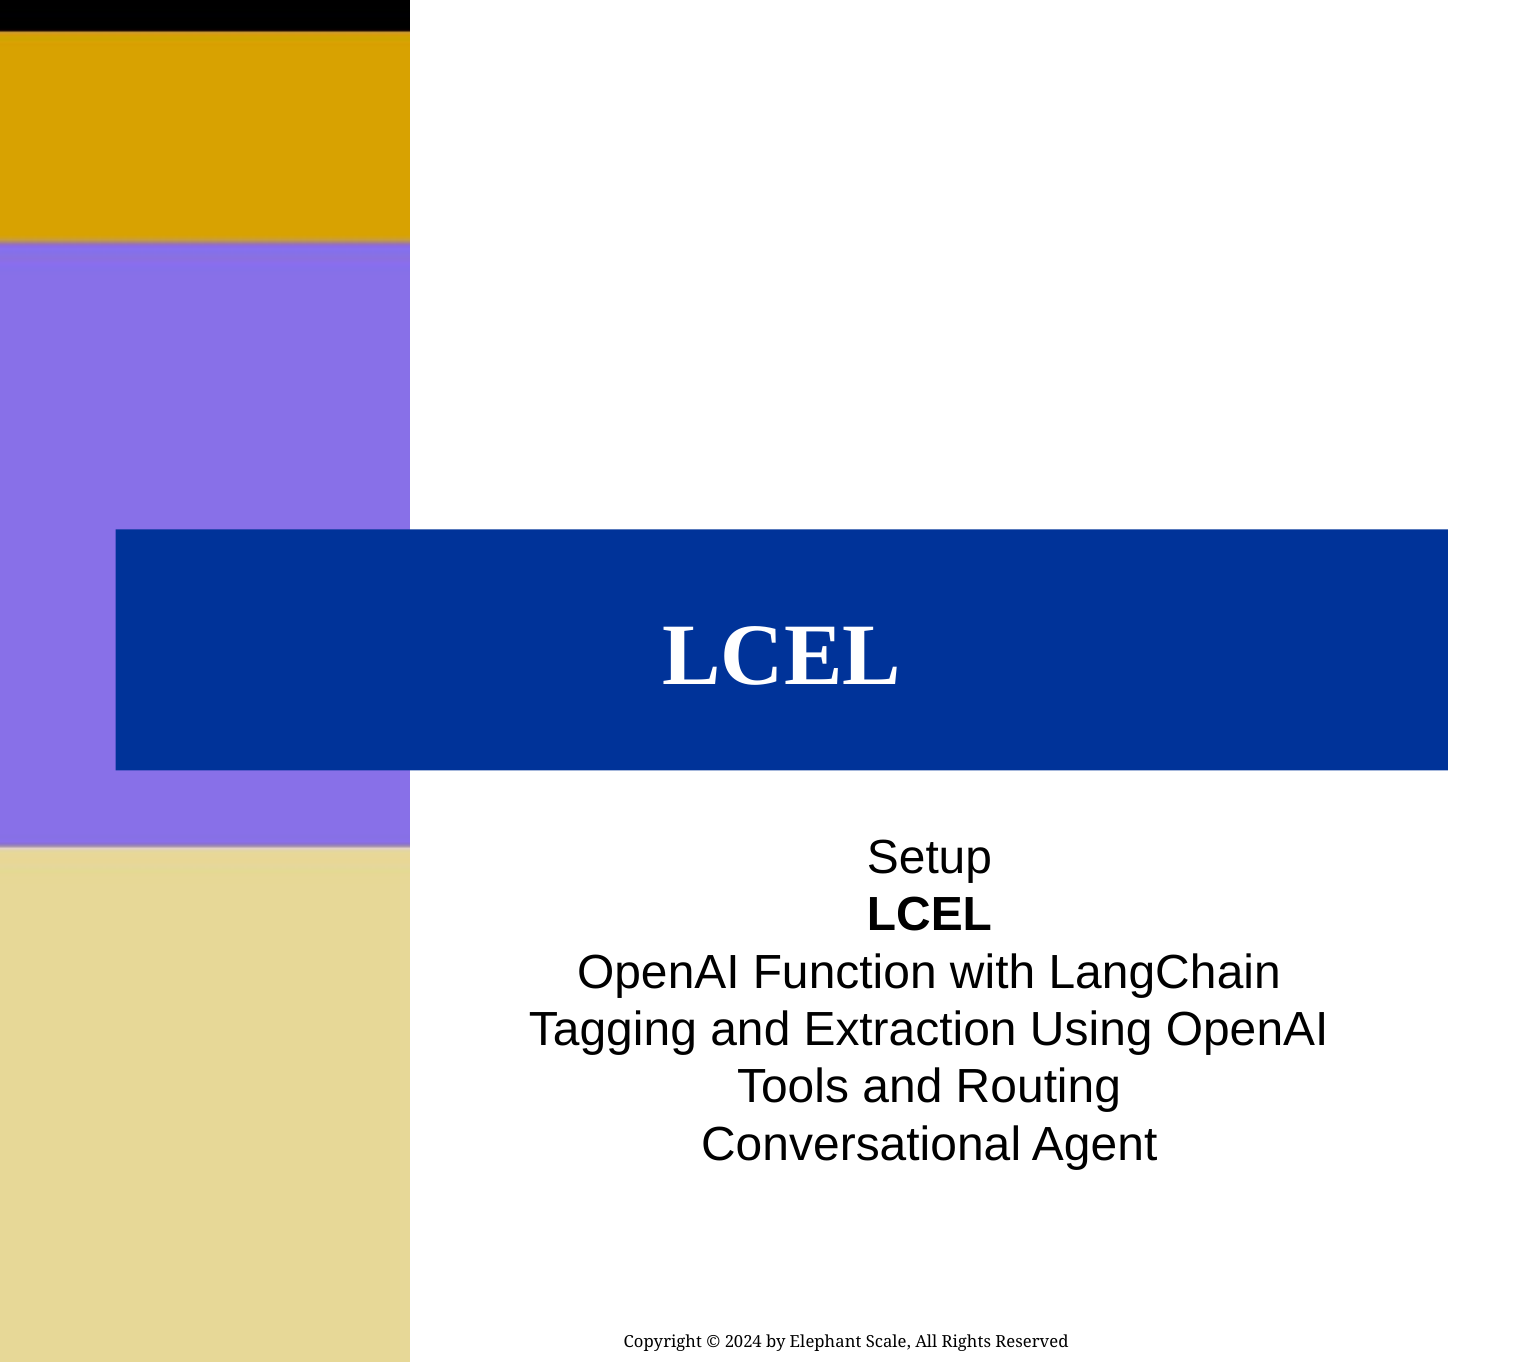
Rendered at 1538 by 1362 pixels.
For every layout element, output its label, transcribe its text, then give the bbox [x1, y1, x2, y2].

text_box Copyright © 2024 by Elephant Scale, All Rights Reserved [608, 1322, 1085, 1358]
picture [0, 0, 410, 1362]
subtitle Setup LCEL OpenAI Function with LangChain Tagging and Extraction Using OpenAI Tools and Routing Conversational Agent [409, 817, 1450, 884]
title LCEL [115, 529, 1449, 771]
